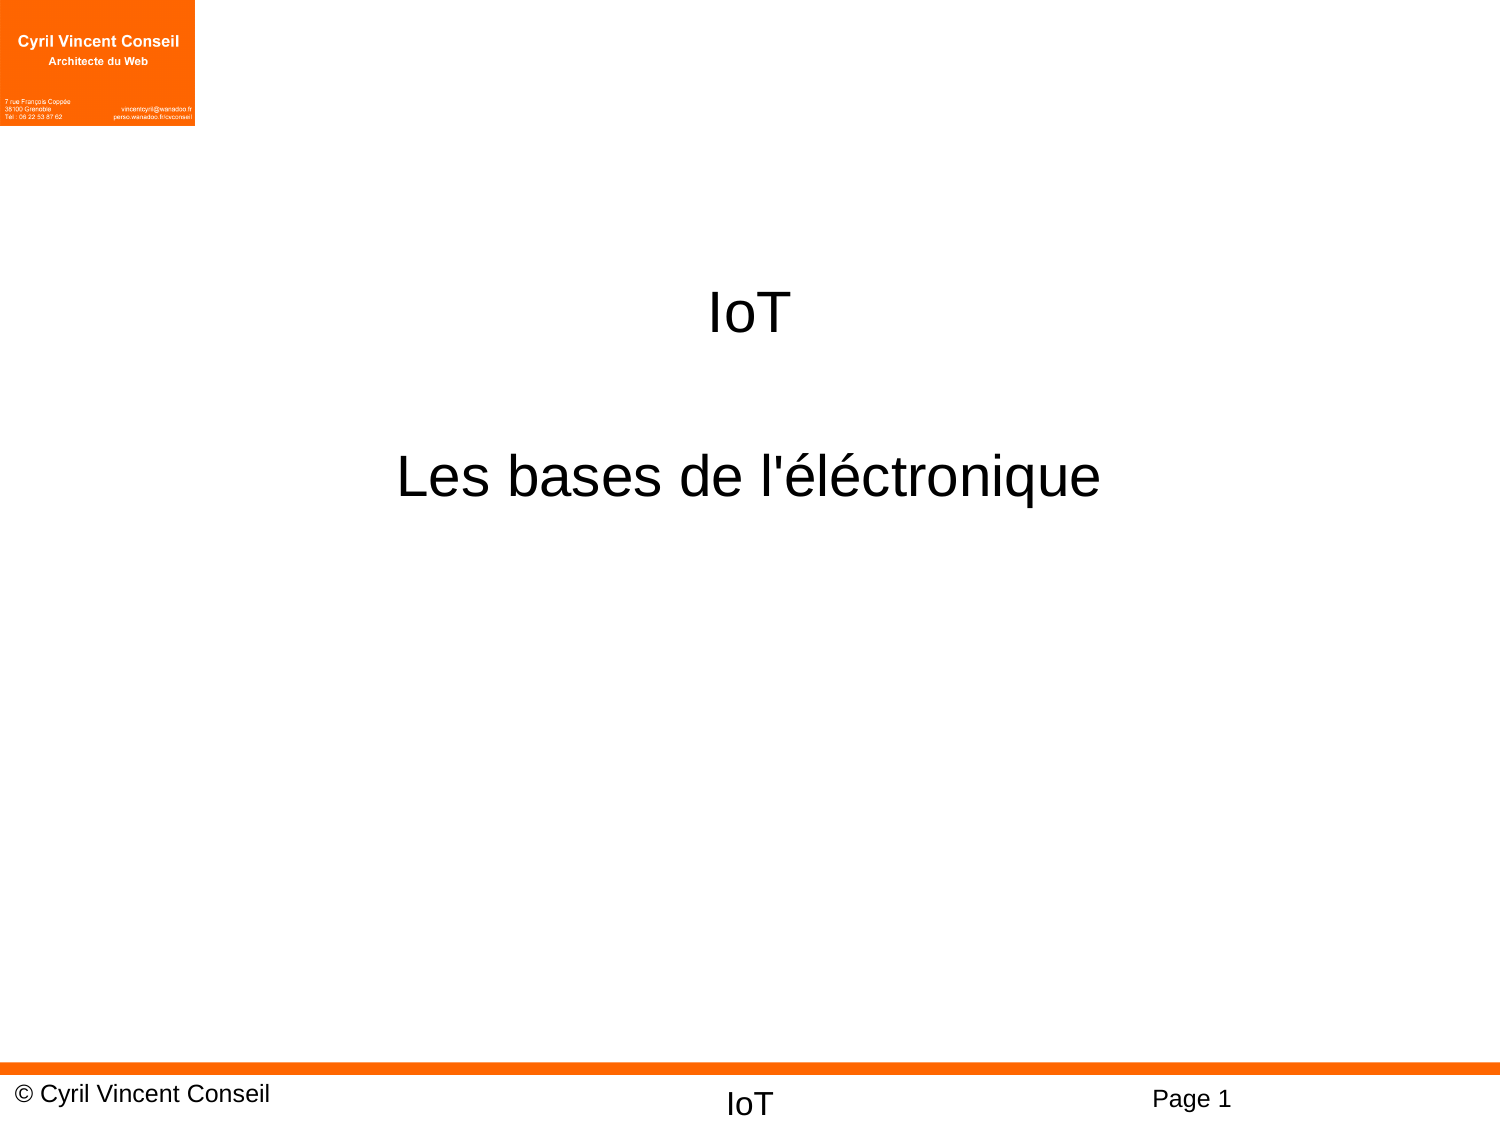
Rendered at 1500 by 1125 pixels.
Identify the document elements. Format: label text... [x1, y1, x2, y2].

subtitle IoT Les bases de l'éléctronique [225, 267, 1275, 925]
picture [0, 0, 195, 126]
